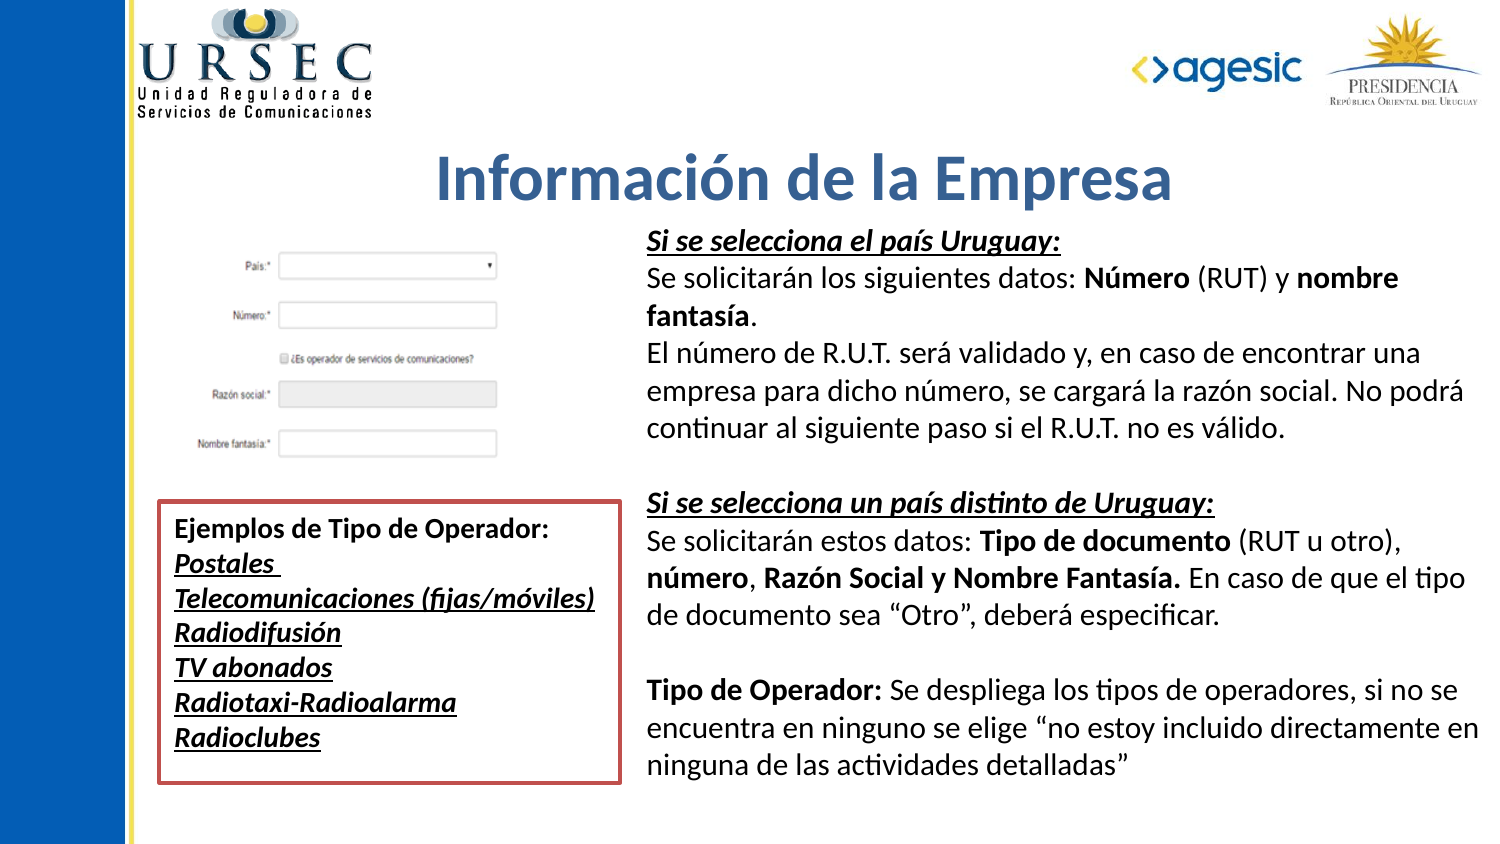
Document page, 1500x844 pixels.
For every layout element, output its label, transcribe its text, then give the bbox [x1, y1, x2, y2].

text_box Si se selecciona el país Uruguay: Se solicitarán los siguientes datos: Número (RUT) y nombre fantasía. El número de R.U.T. será validado y, en caso de encontrar una empresa para dicho número, se cargará la razón social. No podrá continuar al siguiente paso si el R.U.T. no es válido. Si se selecciona un país distinto de Uruguay: Se solicitarán estos datos: Tipo de documento (RUT u otro), número, Razón Social y Nombre Fantasía. En caso de que el tipo de documento sea “Otro”, deberá especificar. Tipo de Operador: Se despliega los tipos de operadores, si no se encuentra en ninguno se elige “no estoy incluido directamente en ninguna de las actividades detalladas” [631, 212, 1500, 815]
text_box Información de la Empresa [193, 126, 1416, 223]
text_box Ejemplos de Tipo de Operador: Postales Telecomunicaciones (fijas/móviles) Radiodifusión TV abonados Radiotaxi-Radioalarma Radioclubes [159, 501, 621, 783]
picture [0, 0, 1500, 844]
